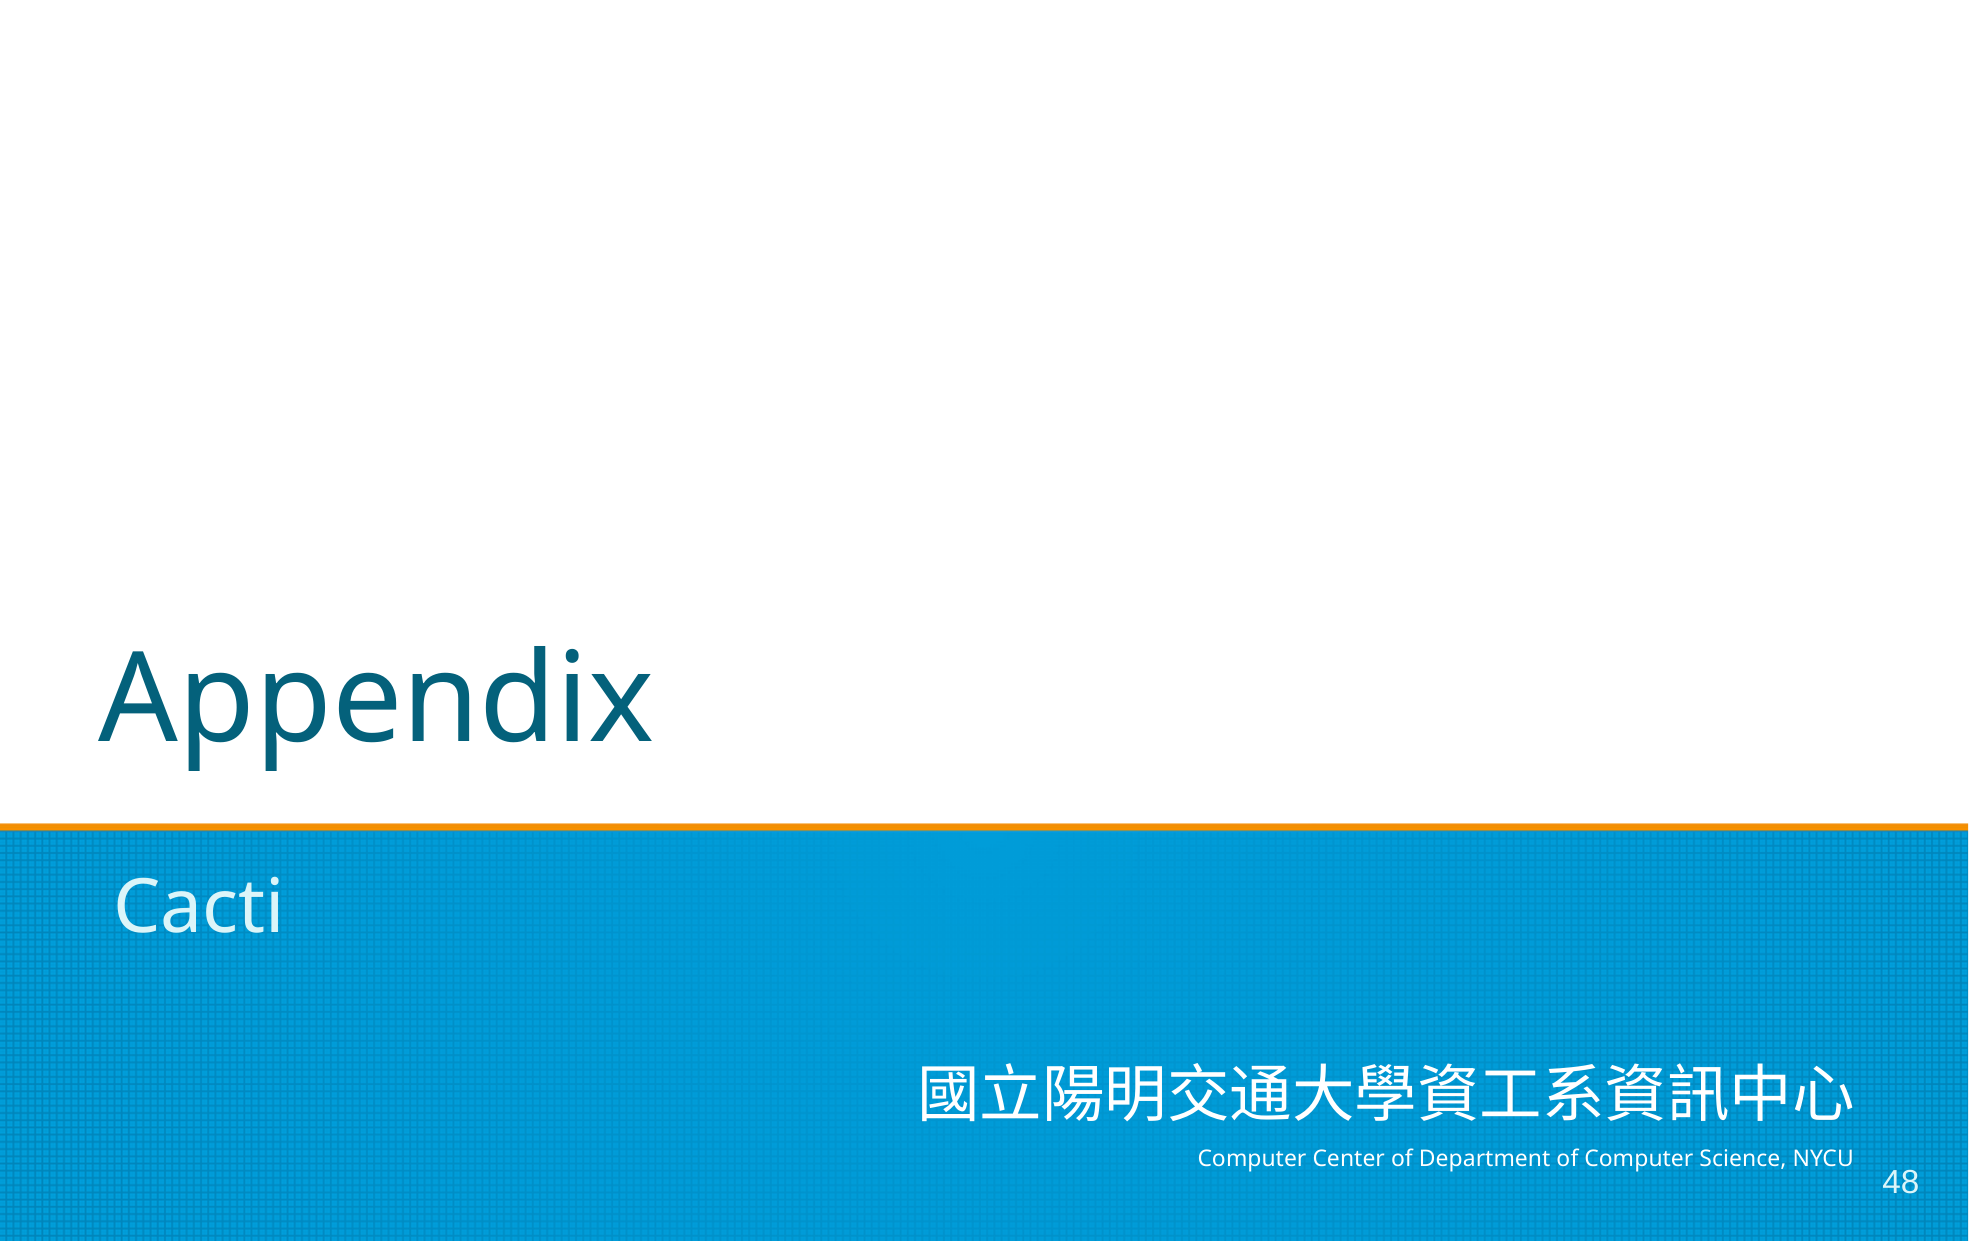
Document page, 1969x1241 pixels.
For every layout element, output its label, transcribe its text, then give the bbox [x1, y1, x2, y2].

title Appendix [98, 559, 1870, 767]
subtitle Cacti [98, 842, 1783, 1070]
picture [0, 0, 1969, 831]
slide_number 48 [1841, 1145, 1960, 1241]
